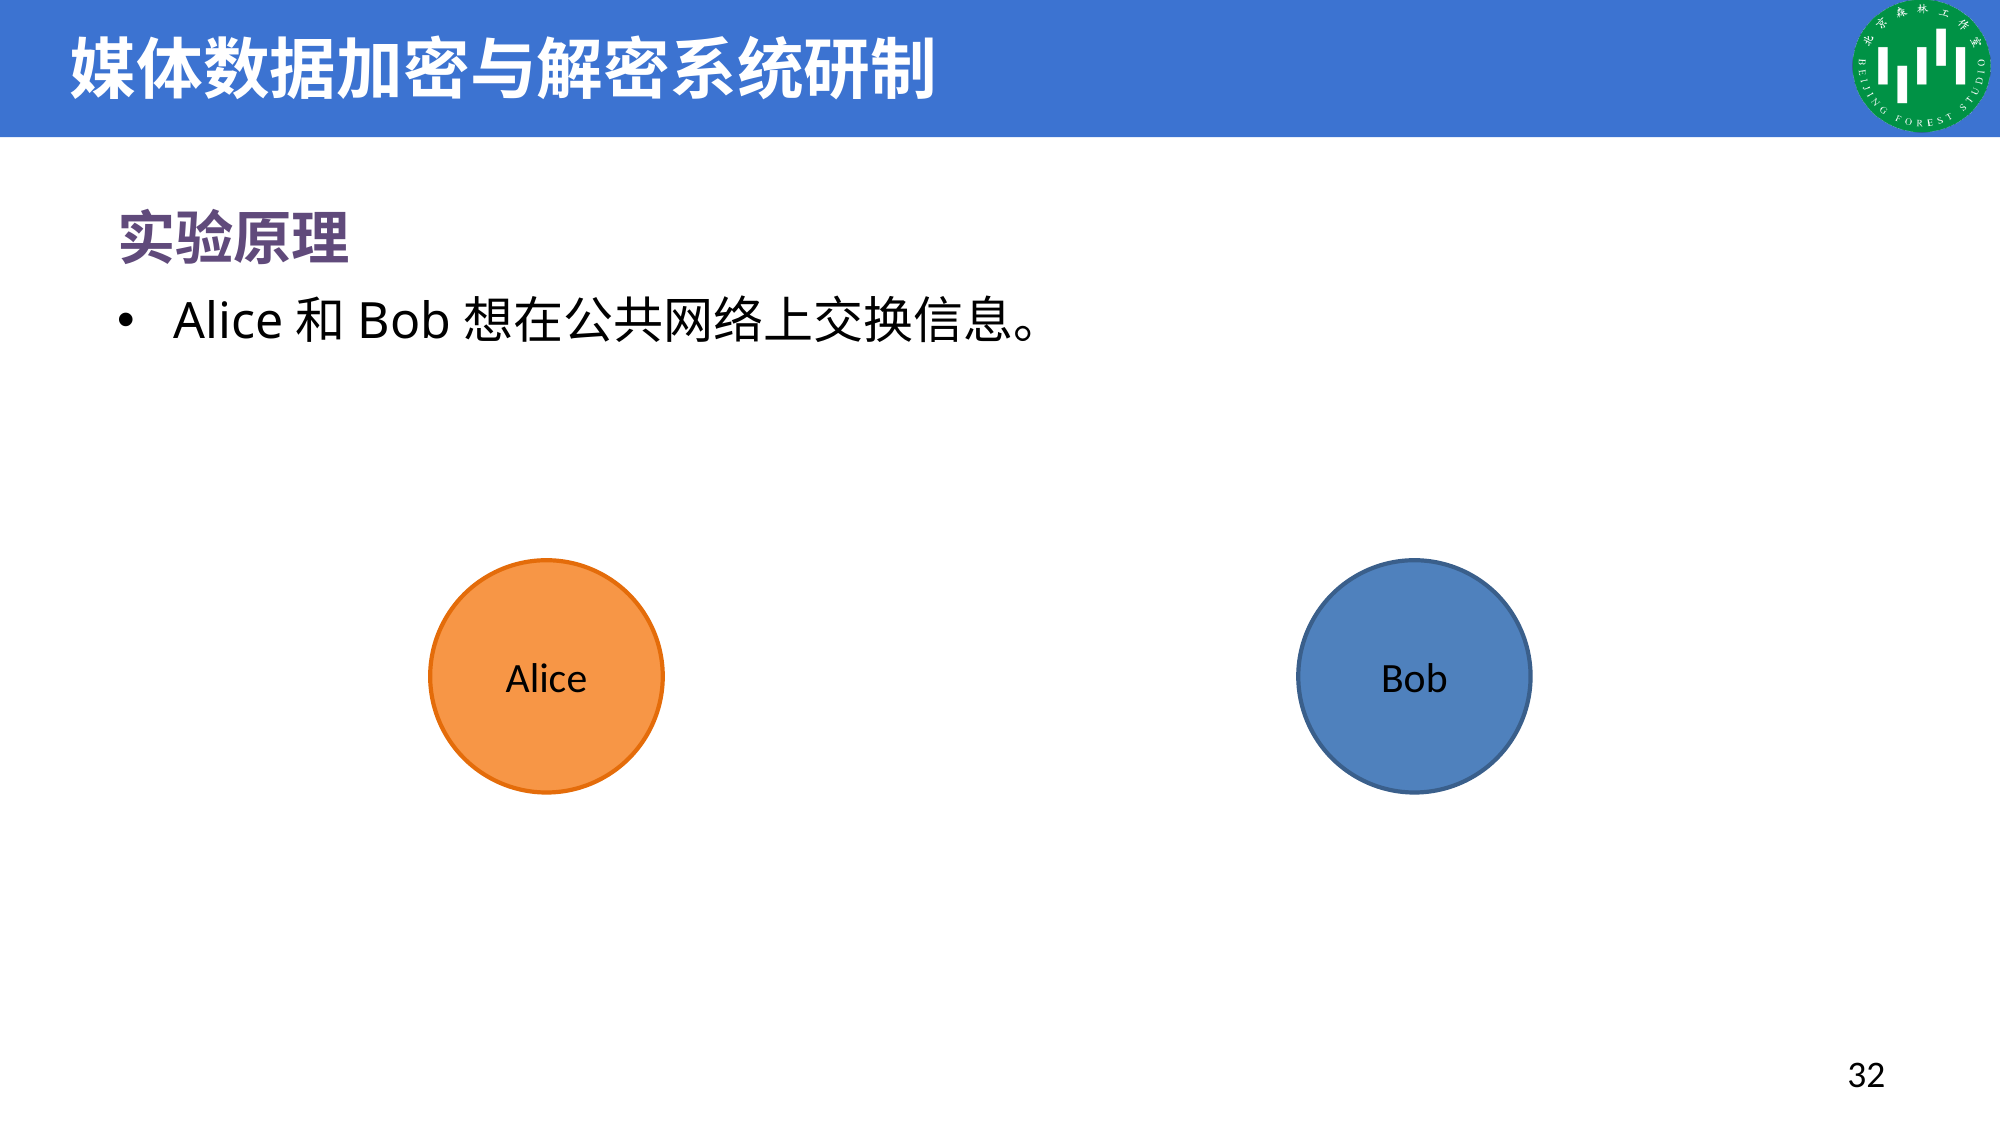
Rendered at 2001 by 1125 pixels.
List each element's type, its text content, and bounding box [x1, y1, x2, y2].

picture [1850, 0, 1993, 138]
text_box Bob [1296, 558, 1533, 795]
slide_number 32 [1433, 1042, 1900, 1103]
text_box Alice [428, 558, 665, 795]
list 实验原理 Alice和Bob想在公共网络上交换信息。 [102, 172, 1903, 1000]
title 媒体数据加密与解密系统研制 [55, 19, 1819, 123]
